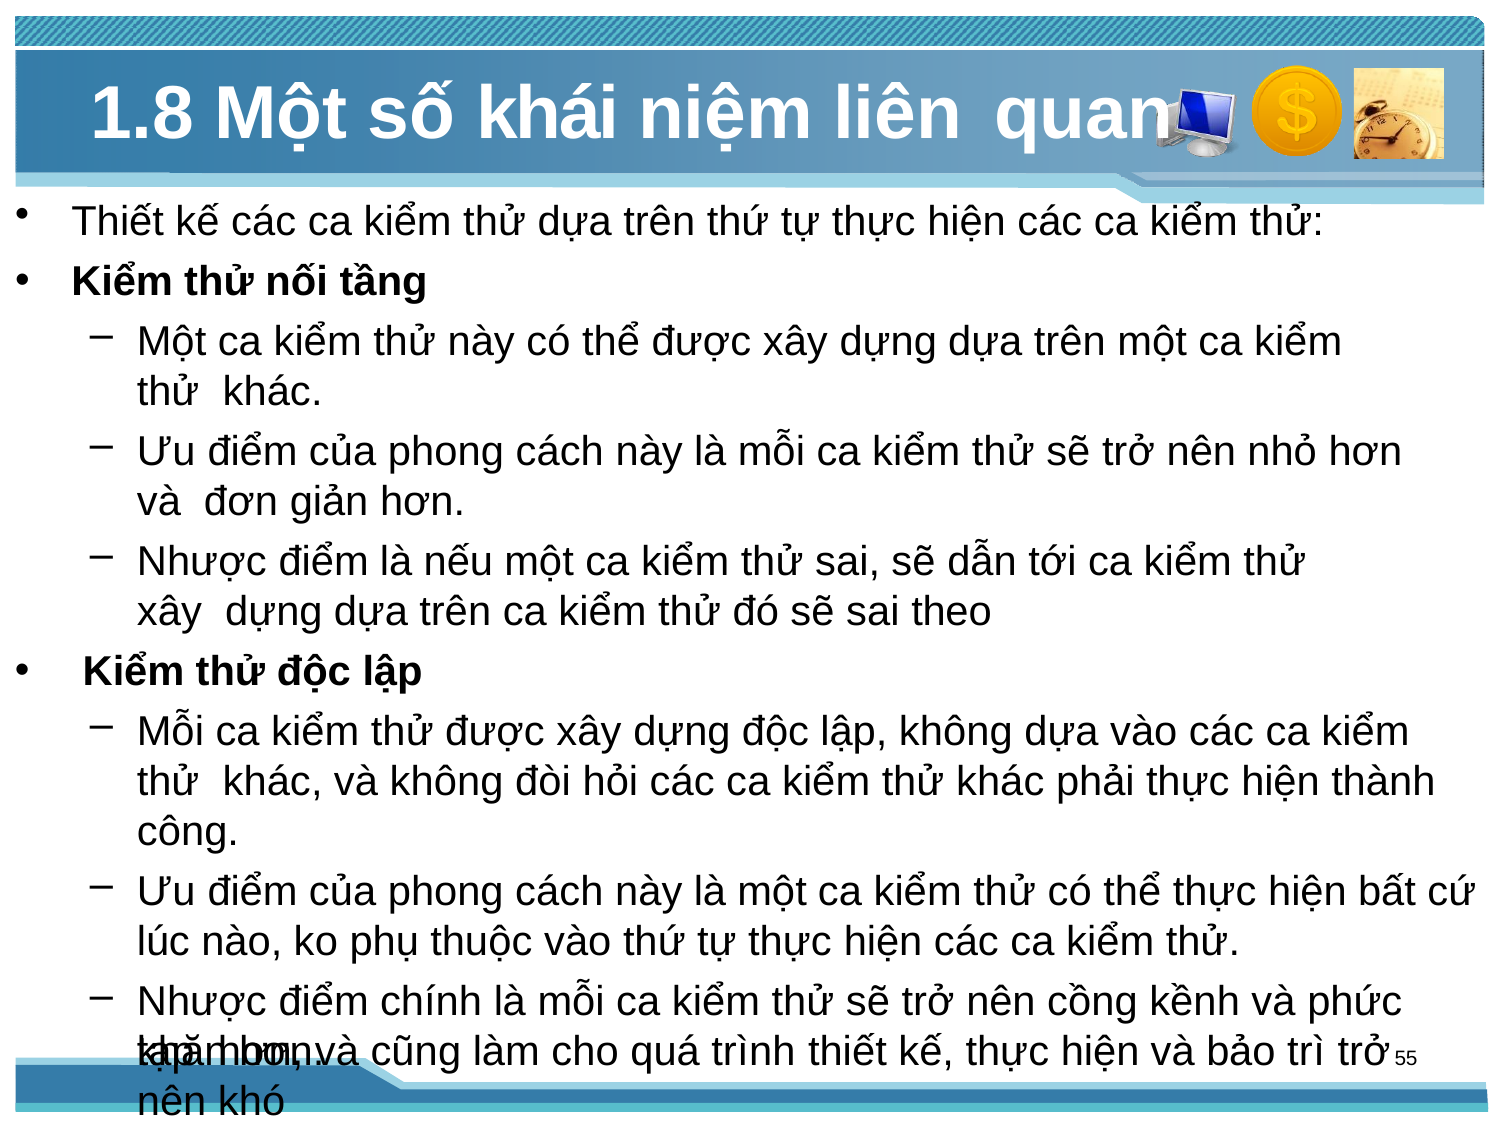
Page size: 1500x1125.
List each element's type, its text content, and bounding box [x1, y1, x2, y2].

text_box % Defects found in in this phase [1176, 171, 1485, 181]
picture [15, 50, 1485, 181]
picture [15, 16, 1485, 46]
text_box 55 [1392, 1042, 1420, 1070]
text_box khăn hơn. [134, 1021, 327, 1074]
title 1.8 Một số khái niệm liên quan [87, 61, 1176, 181]
text_box Thiết kế các ca kiểm thử dựa trên thứ tự thực hiện các ca kiểm thử: Kiểm thử nối tầng Một ca kiểm thử này có thể được xây dựng dựa trên một ca kiểm thử khác. Ưu điểm của phong cách này là mỗi ca kiểm thử sẽ trở nên nhỏ hơn và đơn giản hơn. Nhược điểm là nếu một ca kiểm thử sai, sẽ dẫn tới ca kiểm thử xây dựng dựa trên ca kiểm thử đó sẽ sai theo Kiểm thử độc lập Mỗi ca kiểm thử được xây dựng độc lập, không dựa vào các ca kiểm thử khác, và không đòi hỏi các ca kiểm thử khác phải thực hiện thành công. Ưu điểm của phong cách này là một ca kiểm thử có thể thực hiện bất cứ lúc nào, ko phụ thuộc vào thứ tự thực hiện các ca kiểm thử. Nhược điểm chính là mỗi ca kiểm thử sẽ trở nên cồng kềnh và phức tạp hơn, và cũng làm cho quá trình thiết kế, thực hiện và bảo trì trở nên khó [12, 181, 1483, 1125]
